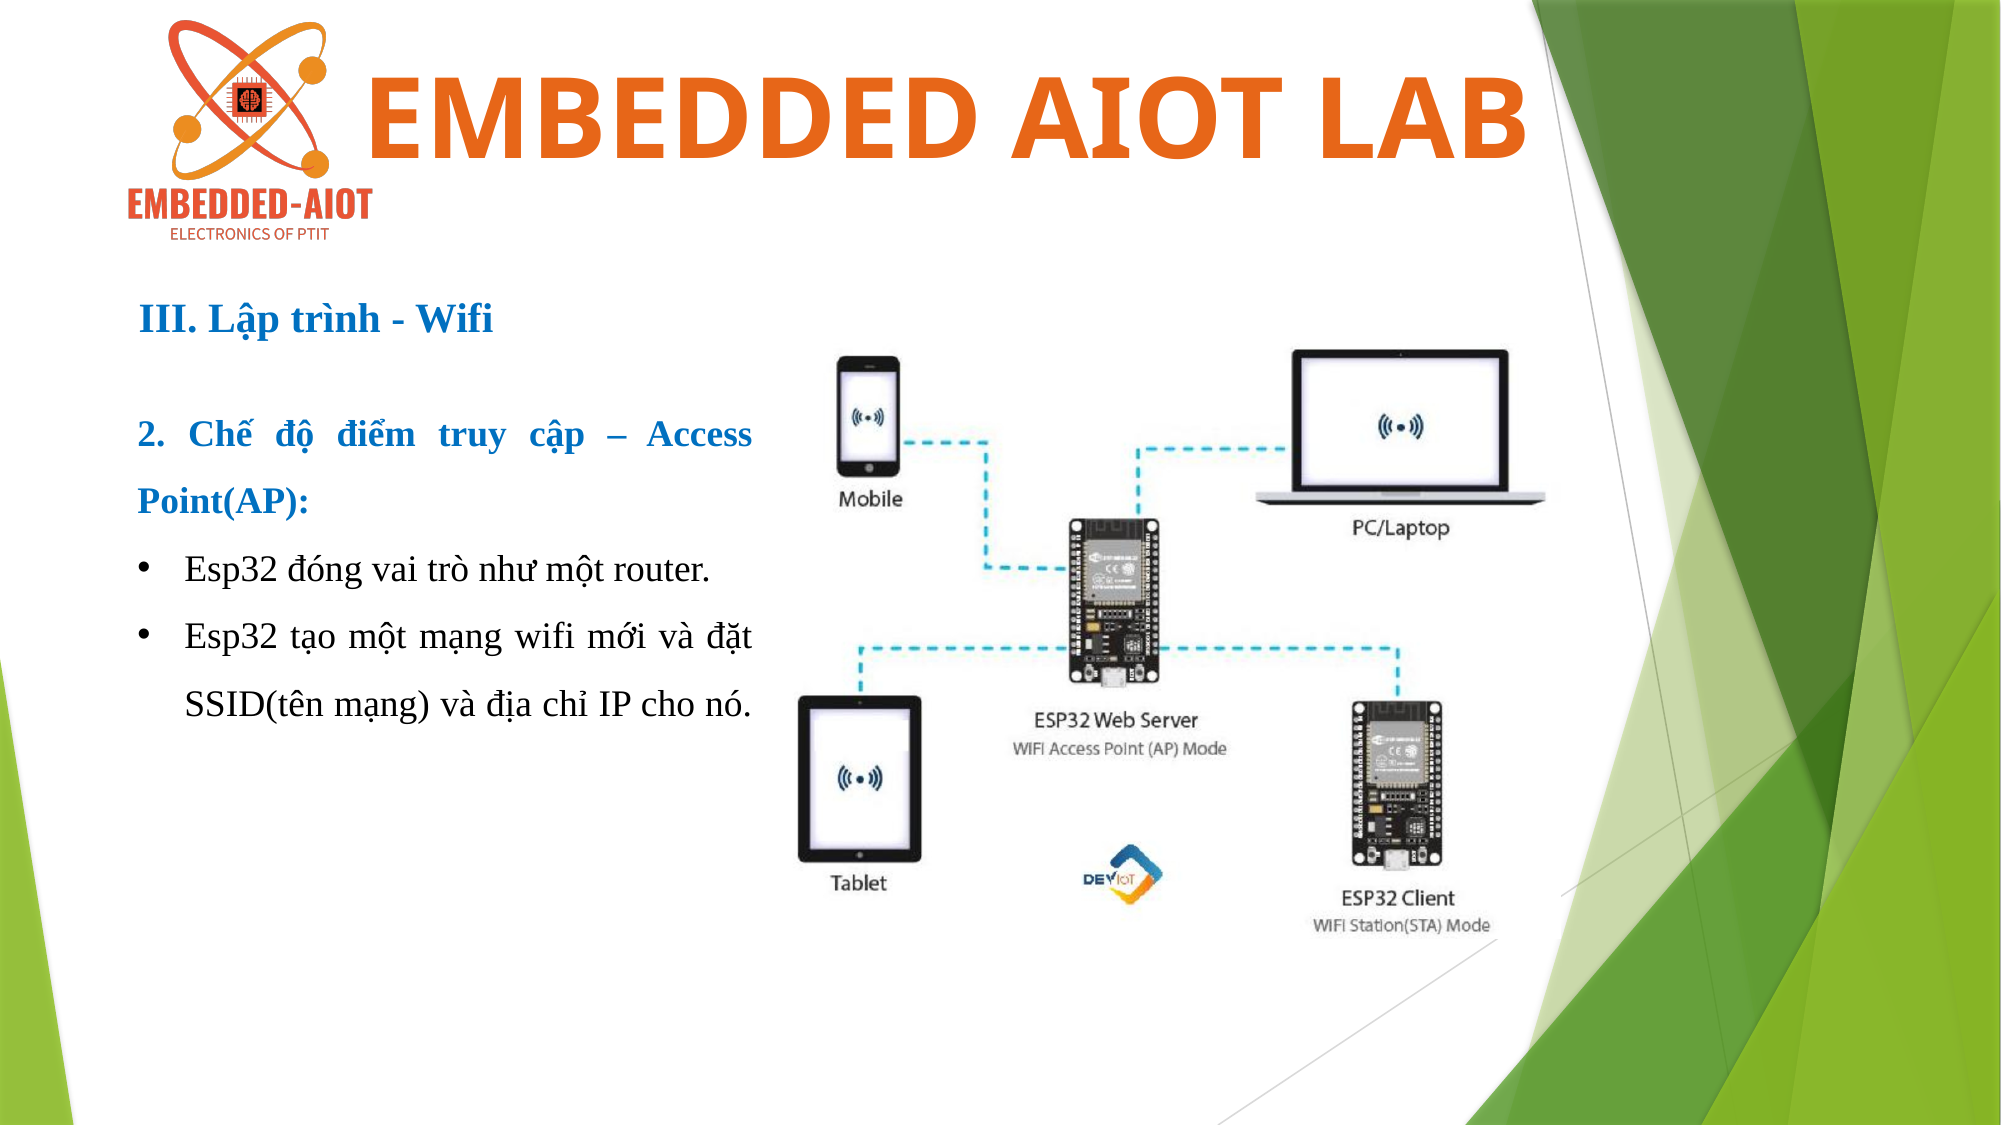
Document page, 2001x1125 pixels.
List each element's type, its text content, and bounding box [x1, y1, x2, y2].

picture [122, 0, 378, 255]
text_box 2. Chế độ điểm truy cập – Access Point(AP): Esp32 đóng vai trò như một router. Esp32 tạo một mạng wifi mới và đặt SSID(tên mạng) và địa chỉ IP cho nó. [122, 379, 768, 732]
text_box EMBEDDED AIOT LAB [381, 38, 1547, 189]
text_box III. Lập trình - Wifi [123, 283, 509, 349]
picture [786, 317, 1562, 939]
